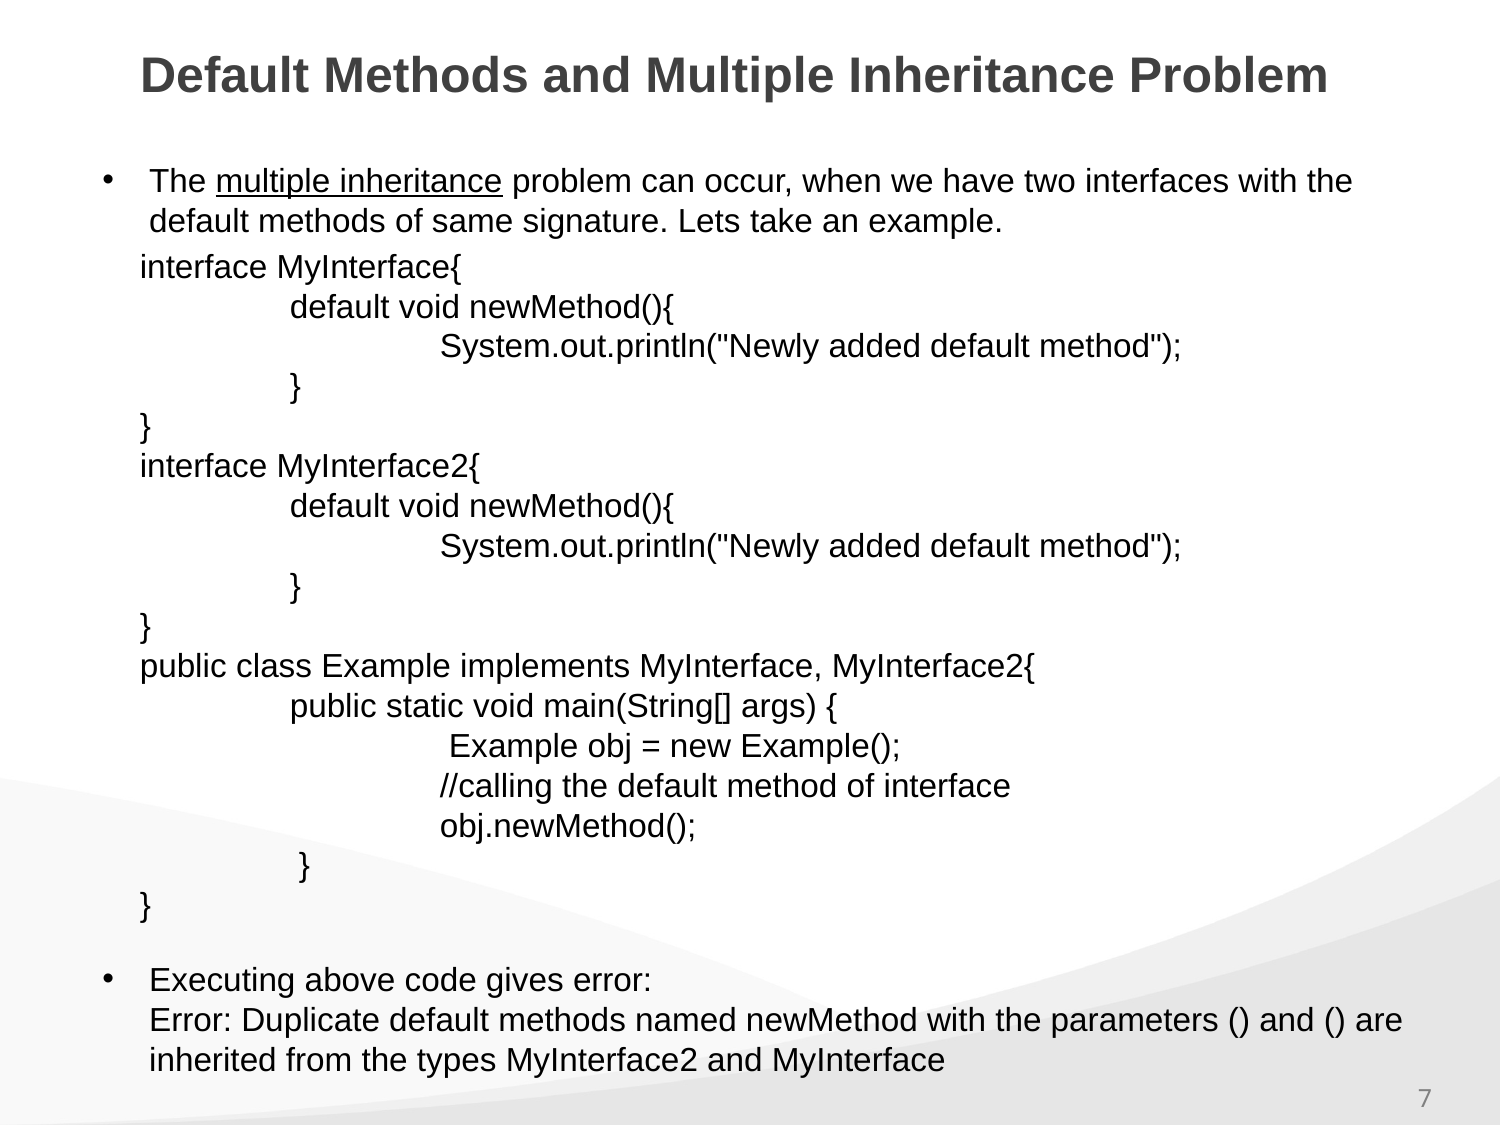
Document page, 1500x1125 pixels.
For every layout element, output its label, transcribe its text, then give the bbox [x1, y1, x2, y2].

text_box The multiple inheritance problem can occur, when we have two interfaces with the default methods of same signature. Lets take an example. Executing above code gives error: Error: Duplicate default methods named newMethod with the parameters () and () are inherited from the types MyInterface2 and MyInterface [87, 152, 1450, 1086]
text_box interface MyInterface{ default void newMethod(){ System.out.println("Newly added default method"); } } interface MyInterface2{ default void newMethod(){ System.out.println("Newly added default method"); } } public class Example implements MyInterface, MyInterface2{ public static void main(String[] args) { Example obj = new Example(); //calling the default method of interface obj.newMethod(); } } [124, 237, 1475, 931]
title Default Methods and Multiple Inheritance Problem [125, 24, 1413, 120]
picture [0, 0, 1500, 1125]
